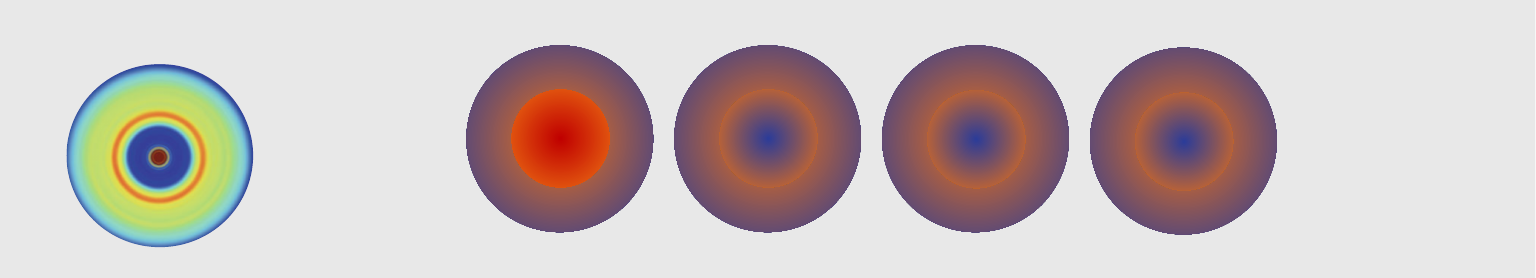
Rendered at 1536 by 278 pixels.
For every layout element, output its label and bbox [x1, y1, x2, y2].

text_box [510, 88, 612, 189]
text_box [1088, 46, 1279, 236]
picture [65, 63, 254, 248]
text_box [1133, 91, 1235, 193]
text_box [880, 43, 1071, 234]
text_box [672, 43, 863, 234]
text_box [0, 0, 1536, 278]
text_box [718, 88, 819, 189]
text_box [925, 88, 1027, 190]
text_box [464, 43, 655, 234]
